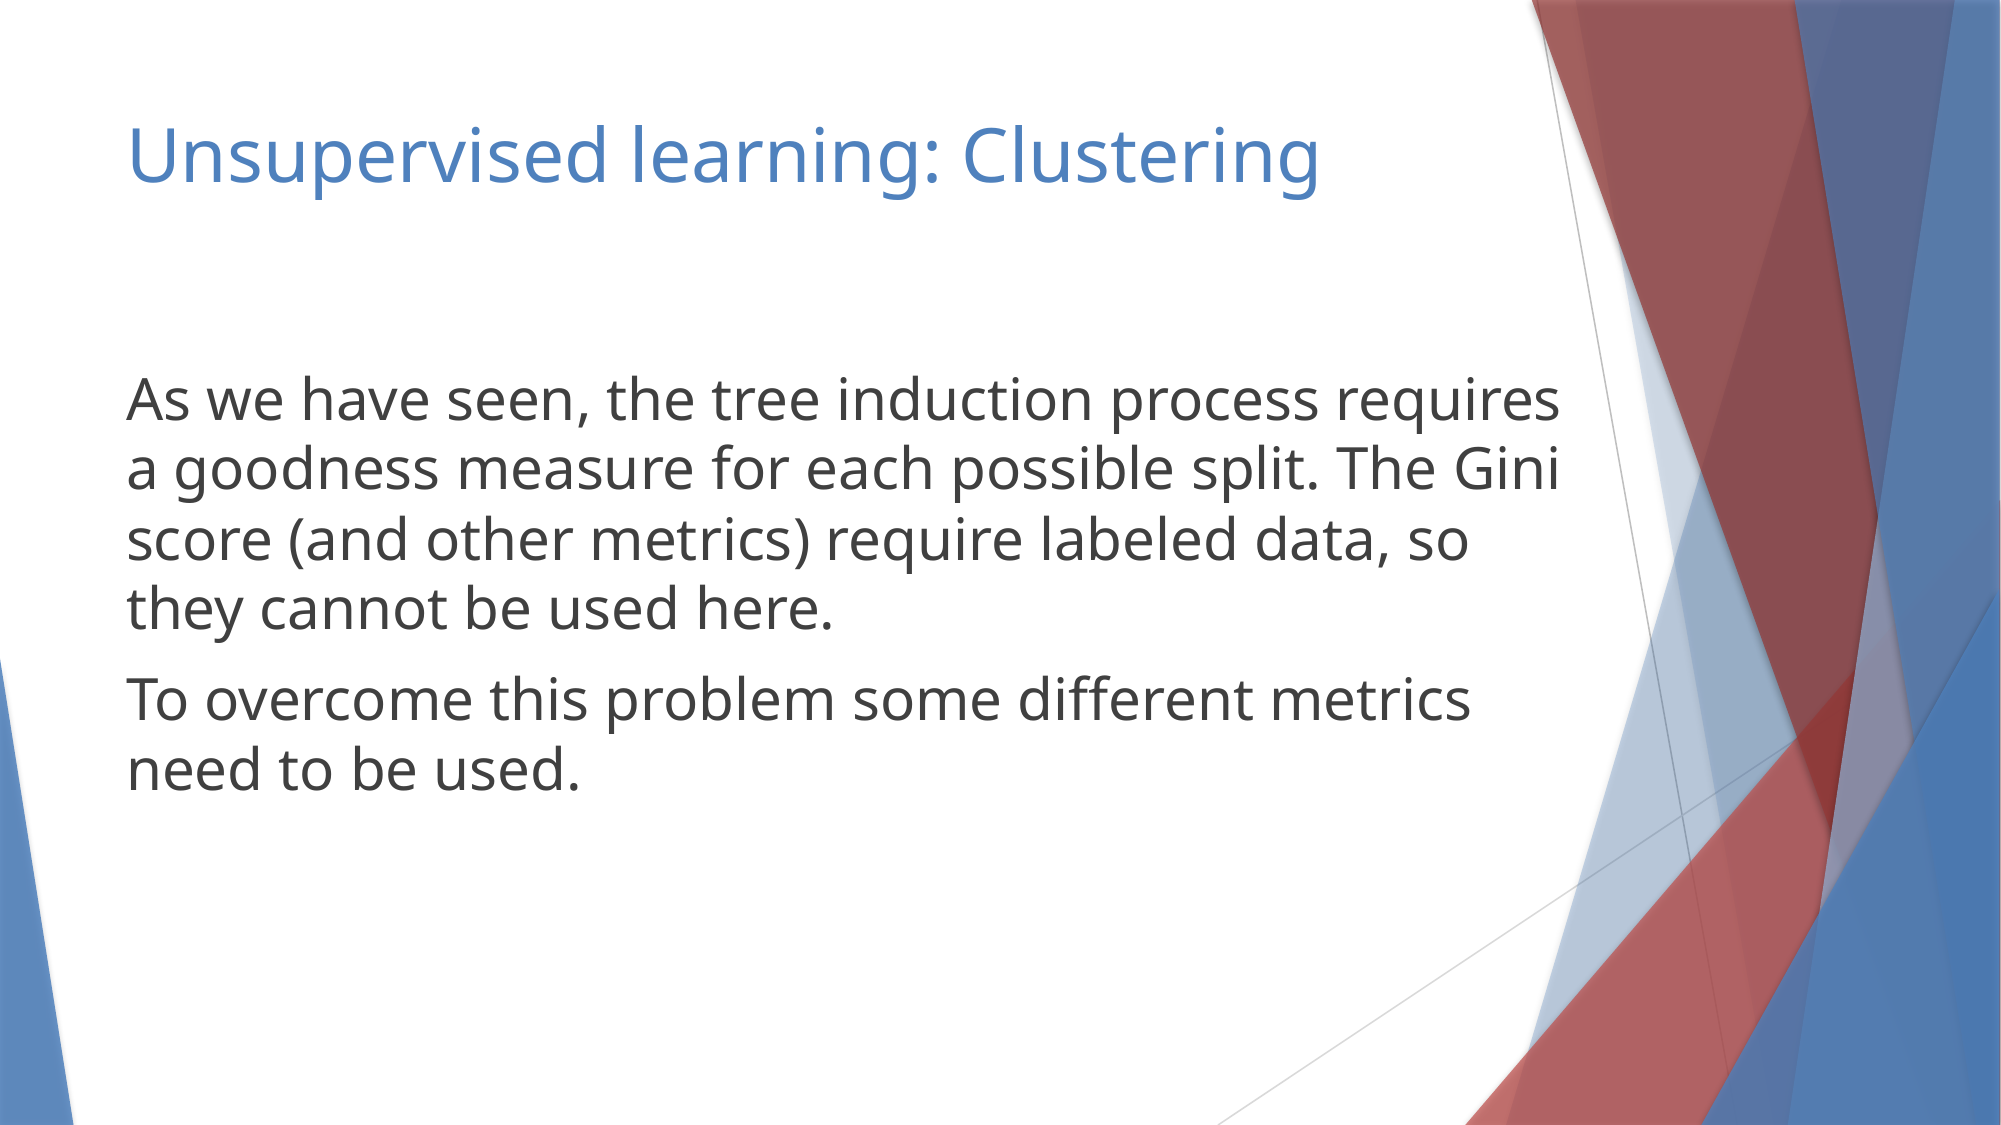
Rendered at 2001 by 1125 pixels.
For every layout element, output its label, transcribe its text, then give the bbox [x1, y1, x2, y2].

title Unsupervised learning: Clustering [111, 99, 1522, 239]
list As we have seen, the tree induction process requires a goodness measure for each possible split. The Gini score (and other metrics) require labeled data, so they cannot be used here. To overcome this problem some different metrics need to be used. [111, 354, 1611, 1053]
